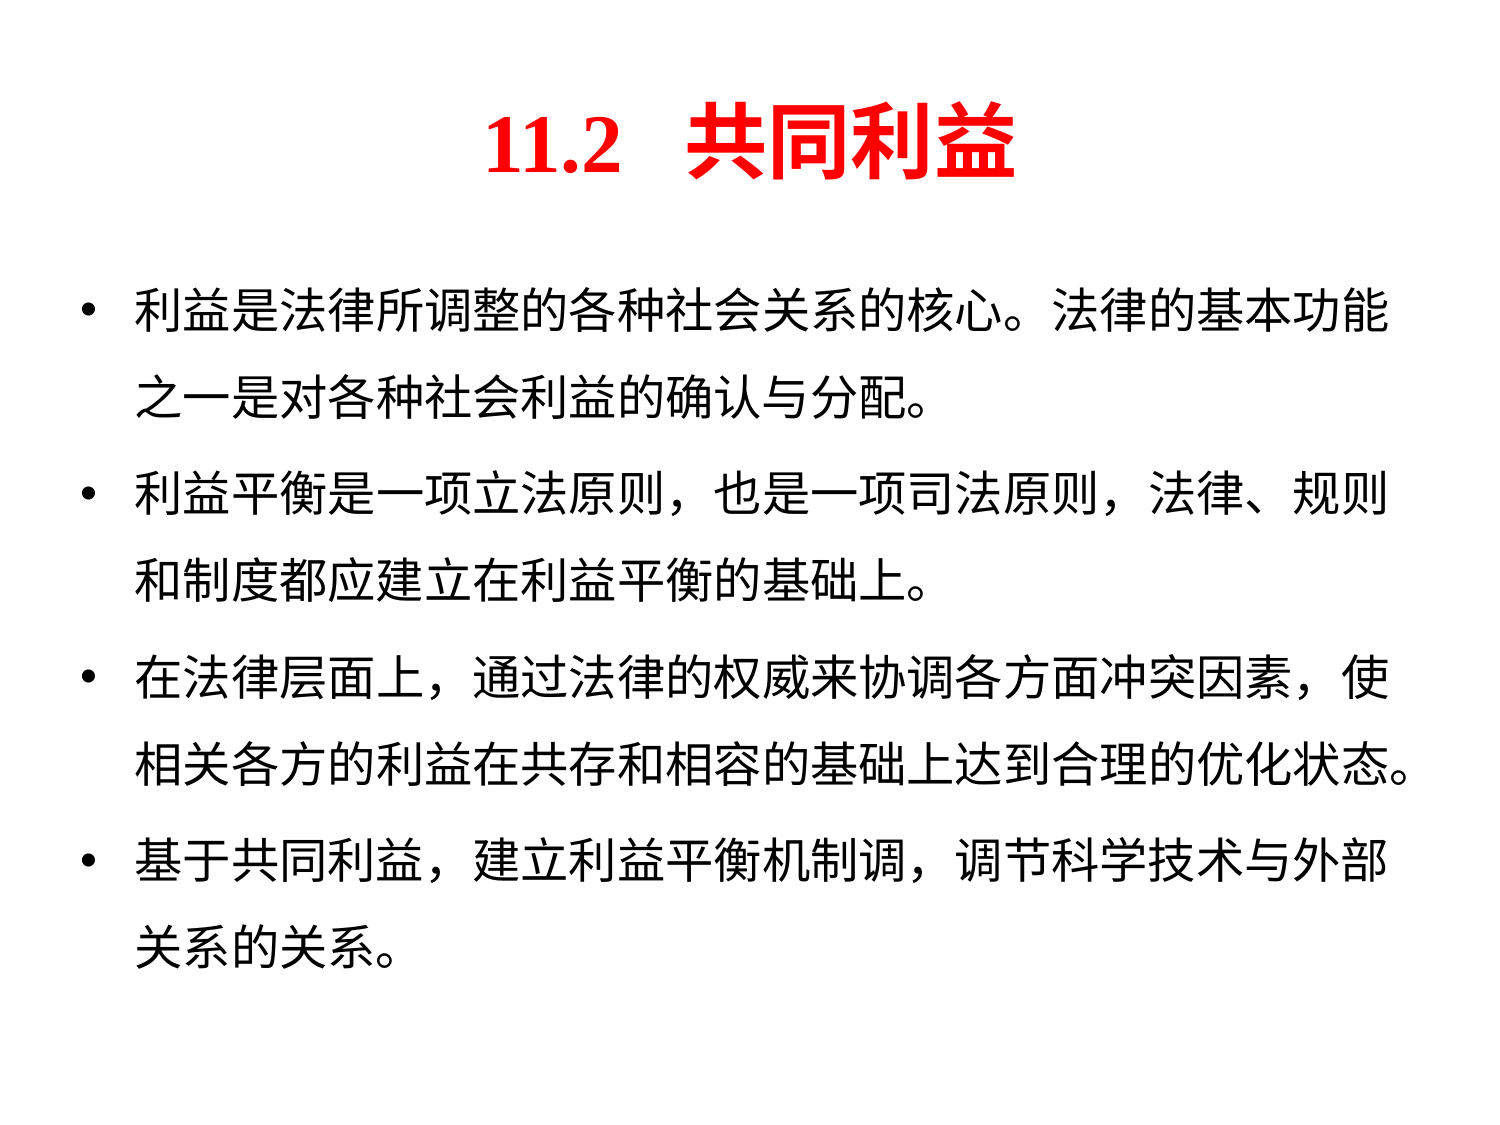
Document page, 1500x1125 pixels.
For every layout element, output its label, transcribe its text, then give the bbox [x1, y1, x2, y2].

list 利益是法律所调整的各种社会关系的核心。法律的基本功能之一是对各种社会利益的确认与分配。 利益平衡是一项立法原则，也是一项司法原则，法律、规则和制度都应建立在利益平衡的基础上。 在法律层面上，通过法律的权威来协调各方面冲突因素，使相关各方的利益在共存和相容的基础上达到合理的优化状态。 基于共同利益，建立利益平衡机制调，调节科学技术与外部关系的关系。 [64, 243, 1424, 1047]
title 11.2 共同利益 [75, 45, 1425, 233]
